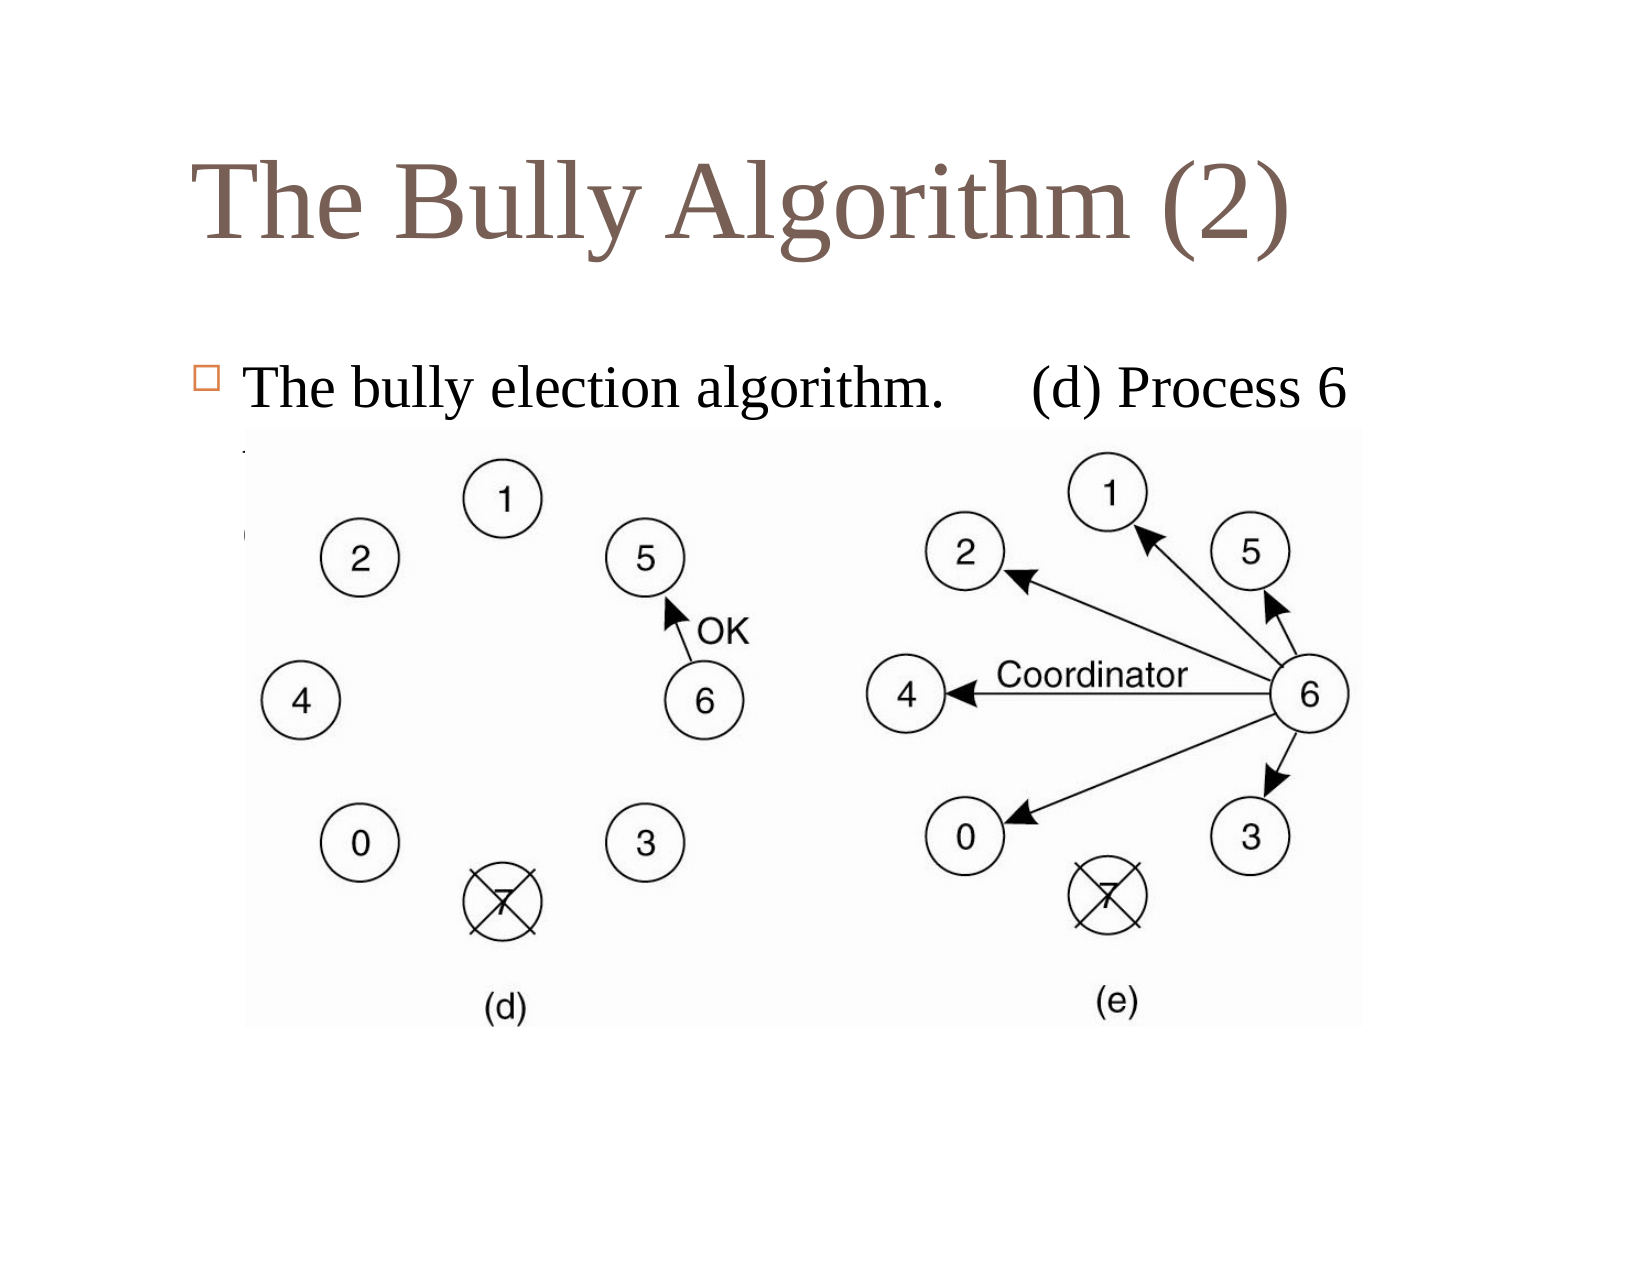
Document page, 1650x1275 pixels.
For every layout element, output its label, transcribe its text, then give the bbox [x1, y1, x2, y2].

text_box [245, 427, 1363, 1027]
title The Bully Algorithm (2) [188, 124, 1296, 340]
text_box The bully election algorithm. (d) Process 6 tells 5 to stop. (e) Process 6 wins and tells everyone. [188, 342, 1457, 562]
